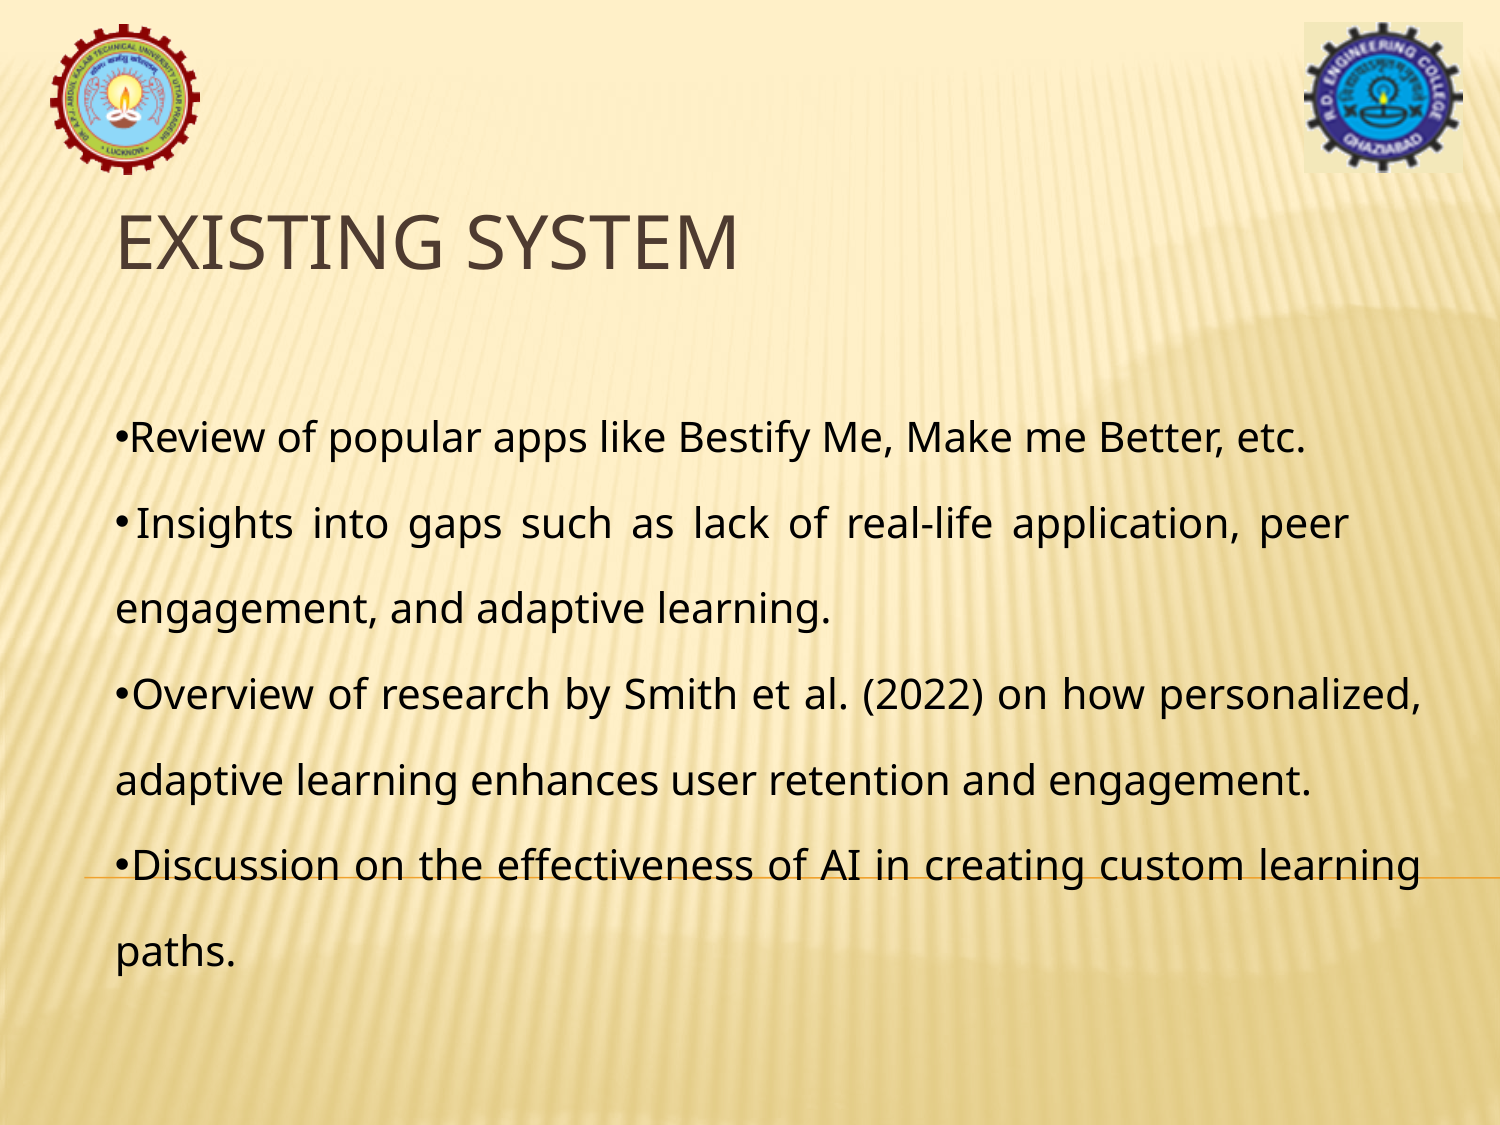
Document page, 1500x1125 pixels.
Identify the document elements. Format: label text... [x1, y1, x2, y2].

text_box Review of popular apps like Bestify Me, Make me Better, etc. Insights into gaps such as lack of real-life application, peer engagement, and adaptive learning. Overview of research by Smith et al. (2022) on how personalized, adaptive learning enhances user retention and engagement. Discussion on the effectiveness of AI in creating custom learning paths. [99, 324, 1438, 1025]
picture [1304, 22, 1463, 173]
picture [49, 24, 201, 176]
title EXISTING SYSTEM [99, 187, 1438, 324]
